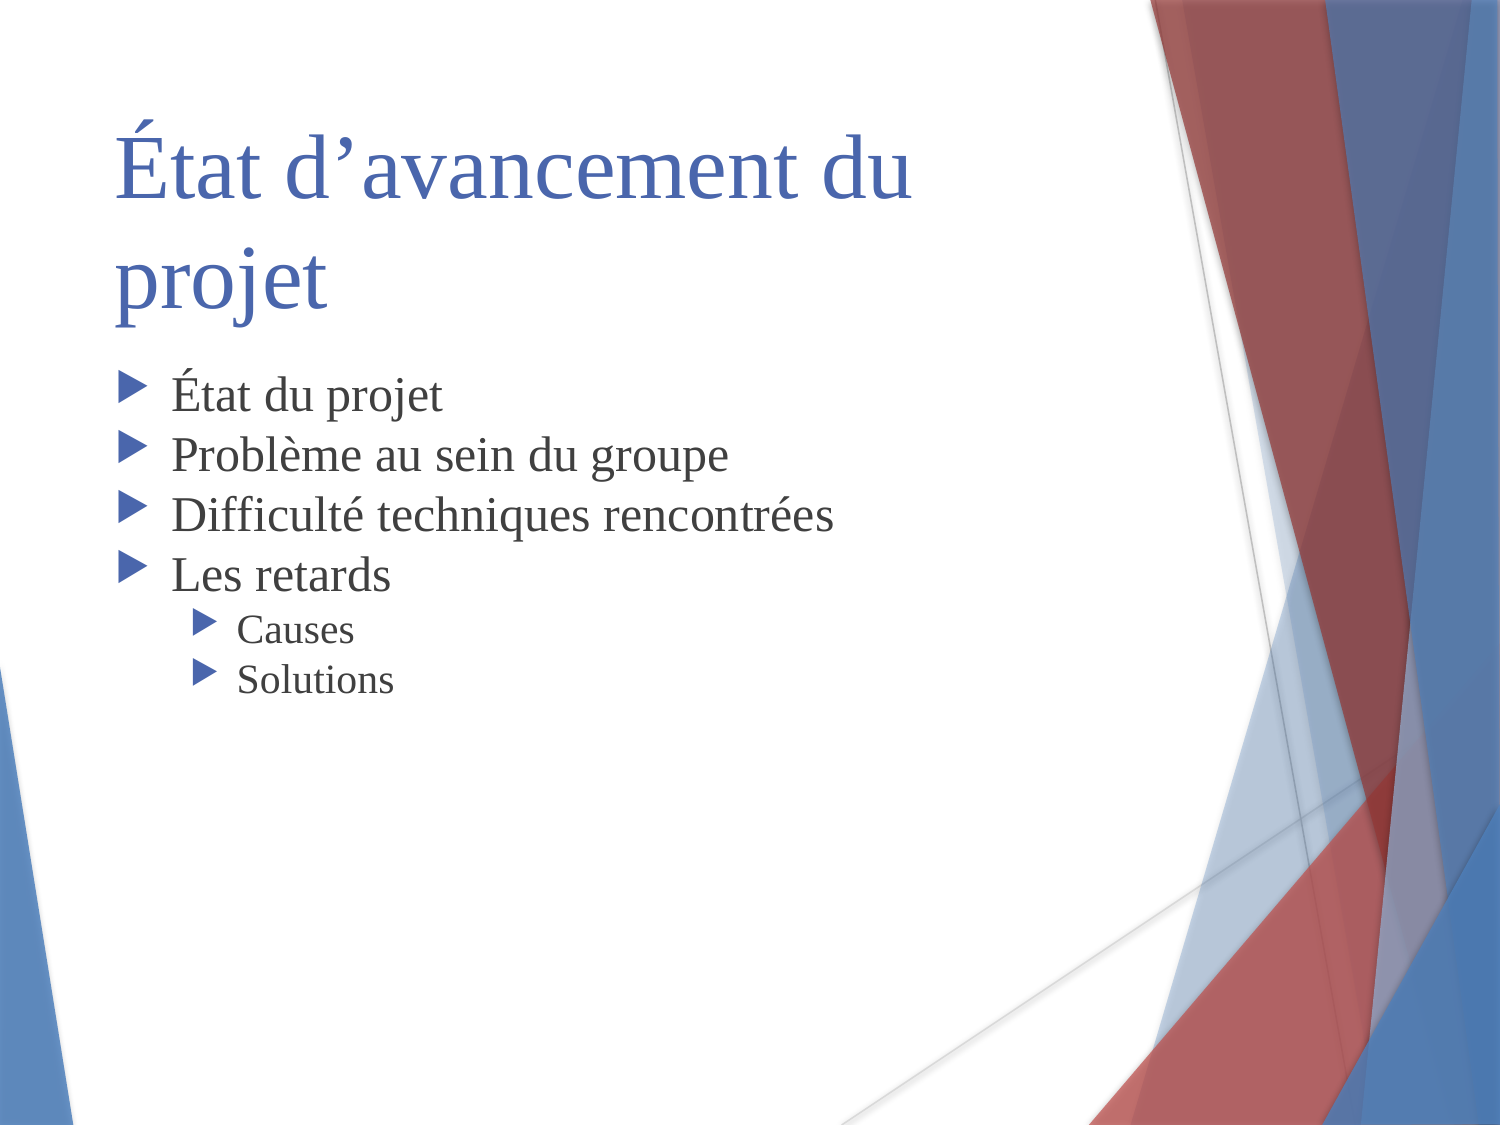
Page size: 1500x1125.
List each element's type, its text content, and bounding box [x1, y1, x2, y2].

text_box État d’avancement du projet [99, 99, 1142, 317]
text_box État du projet Problème au sein du groupe Difficulté techniques rencontrées Les retards Causes Solutions [99, 354, 1142, 991]
